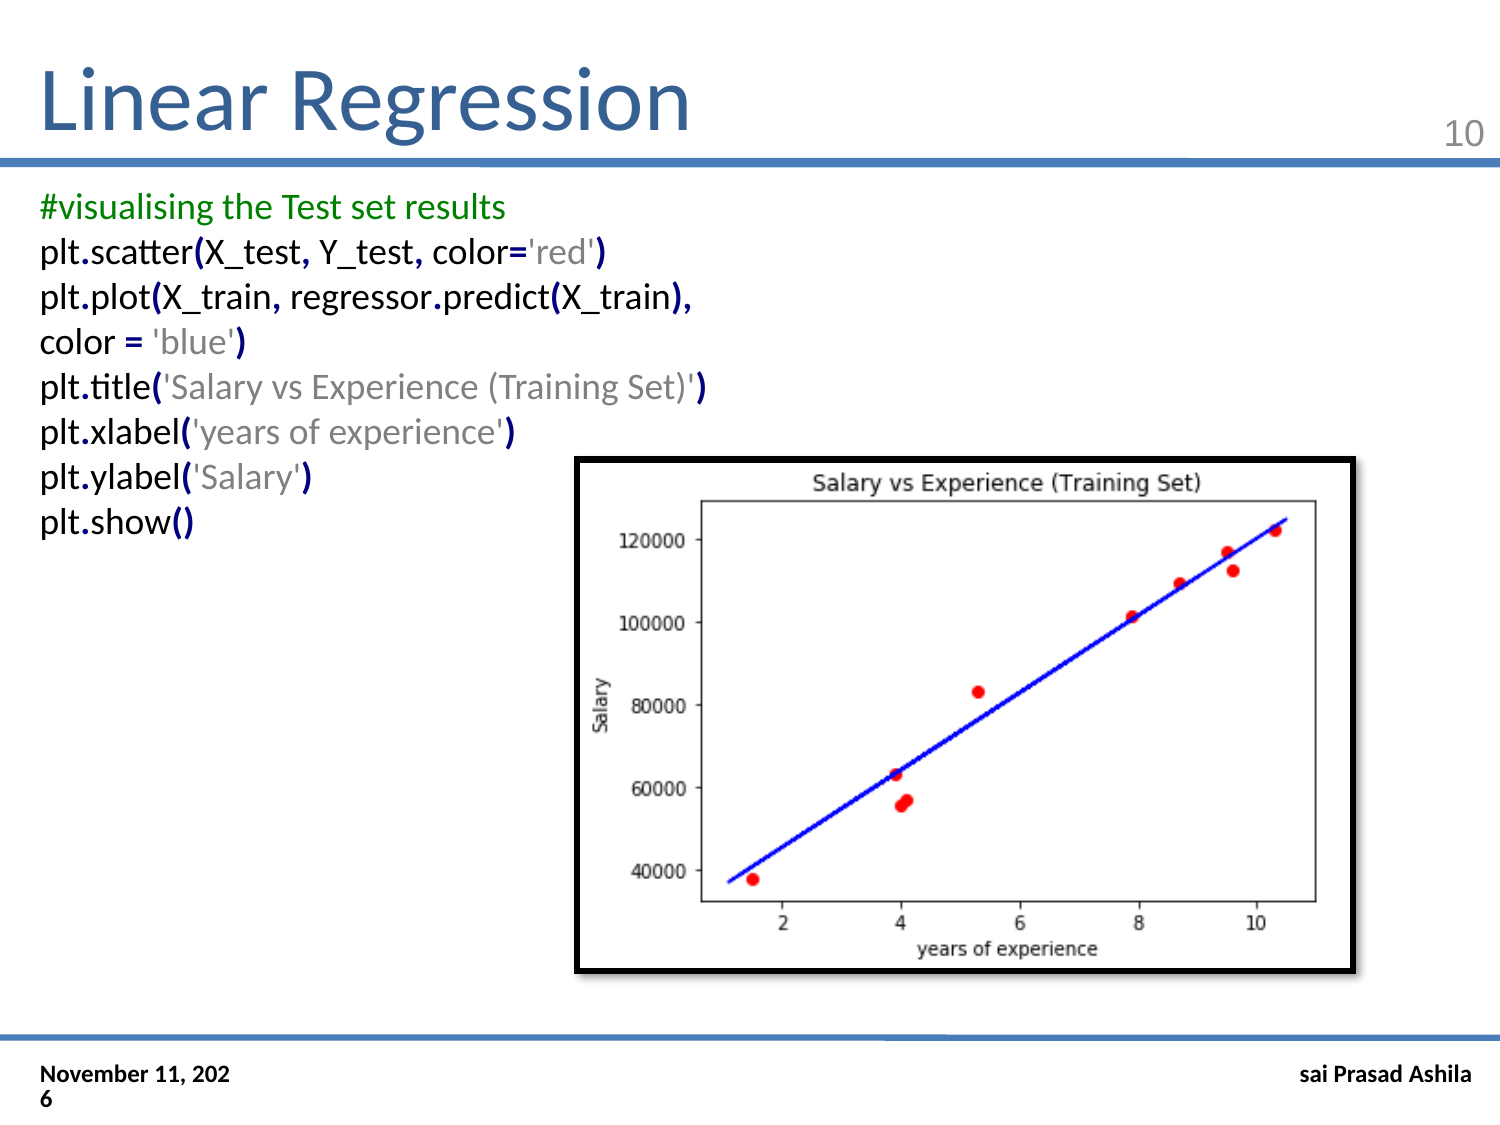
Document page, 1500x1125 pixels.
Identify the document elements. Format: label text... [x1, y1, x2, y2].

title Linear Regression [24, 24, 1250, 163]
slide_number 10 [1337, 99, 1500, 163]
footer sai Prasad Ashila [1212, 1042, 1488, 1103]
picture [580, 462, 1351, 969]
text_box #visualising the Test set results plt.scatter(X_test, Y_test, color='red') plt.plot(X_train, regressor.predict(X_train), color = 'blue') plt.title('Salary vs Experience (Training Set)') plt.xlabel('years of experience') plt.ylabel('Salary') plt.show() [24, 174, 775, 550]
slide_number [24, 1042, 250, 1103]
